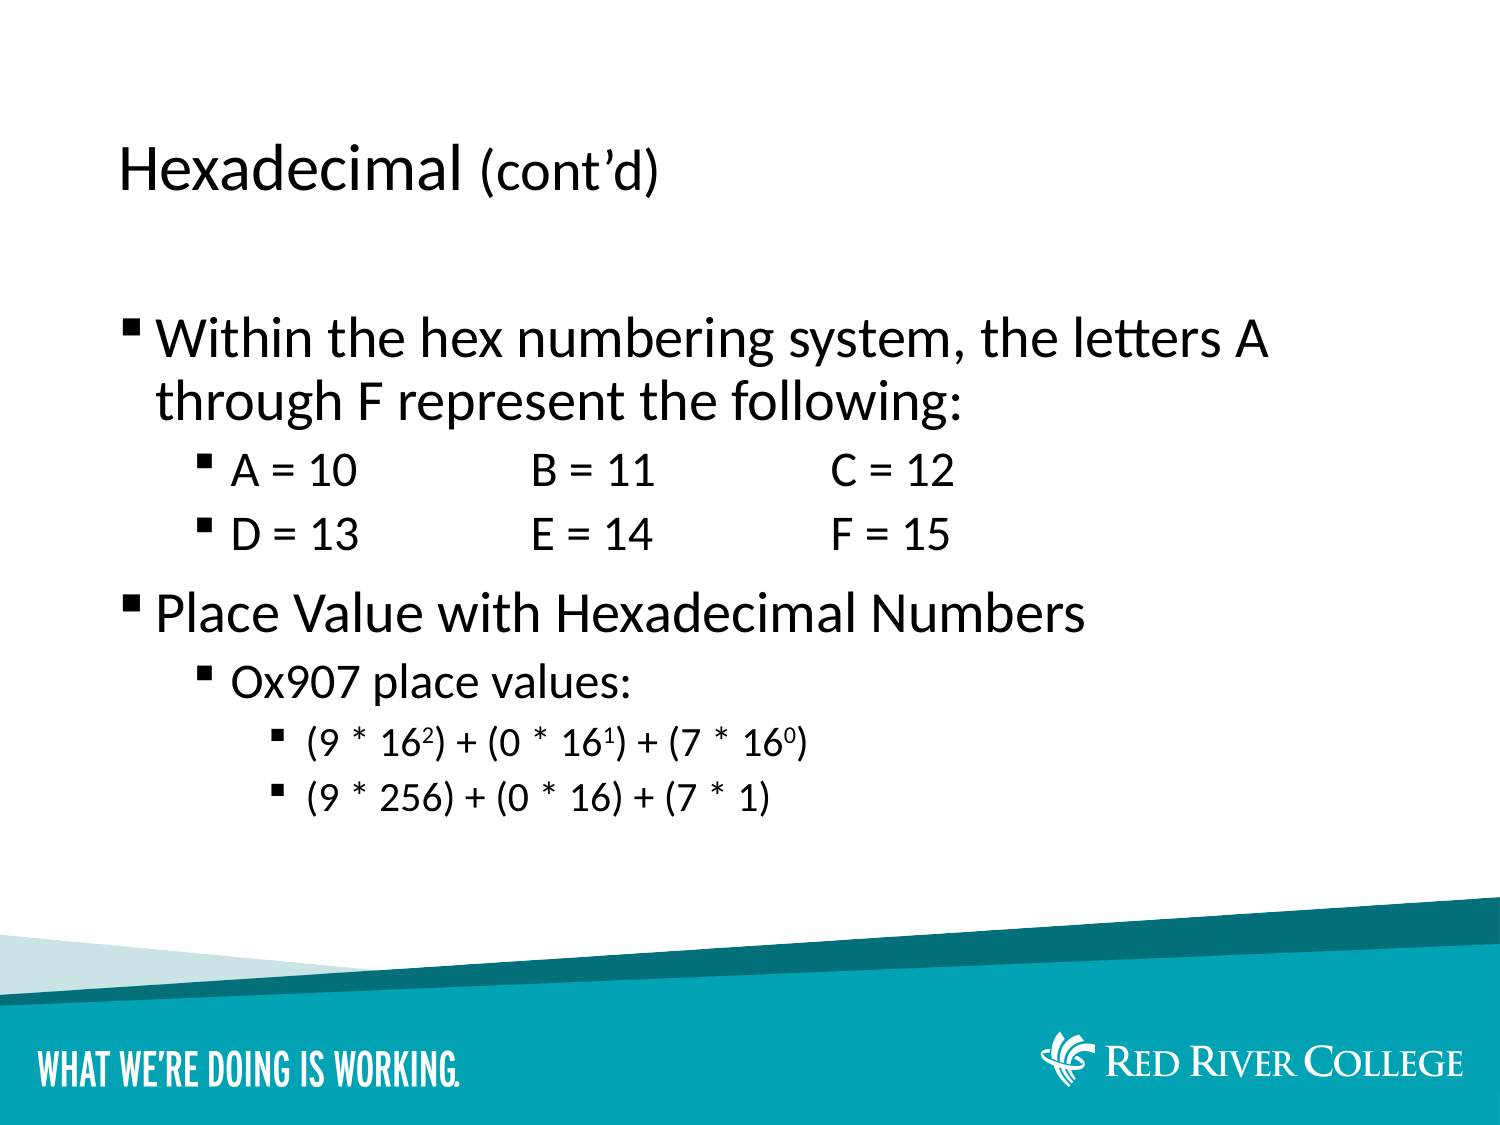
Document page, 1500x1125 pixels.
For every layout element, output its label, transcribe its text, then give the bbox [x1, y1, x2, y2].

list Within the hex numbering system, the letters A through F represent the following: A = 10 B = 11 C = 12 D = 13 E = 14 F = 15 Place Value with Hexadecimal Numbers Ox907 place values: (9 * 162) + (0 * 161) + (7 * 160) (9 * 256) + (0 * 16) + (7 * 1) [103, 299, 1397, 1014]
picture [0, 0, 1500, 1125]
title Hexadecimal (cont’d) [103, 59, 1397, 278]
